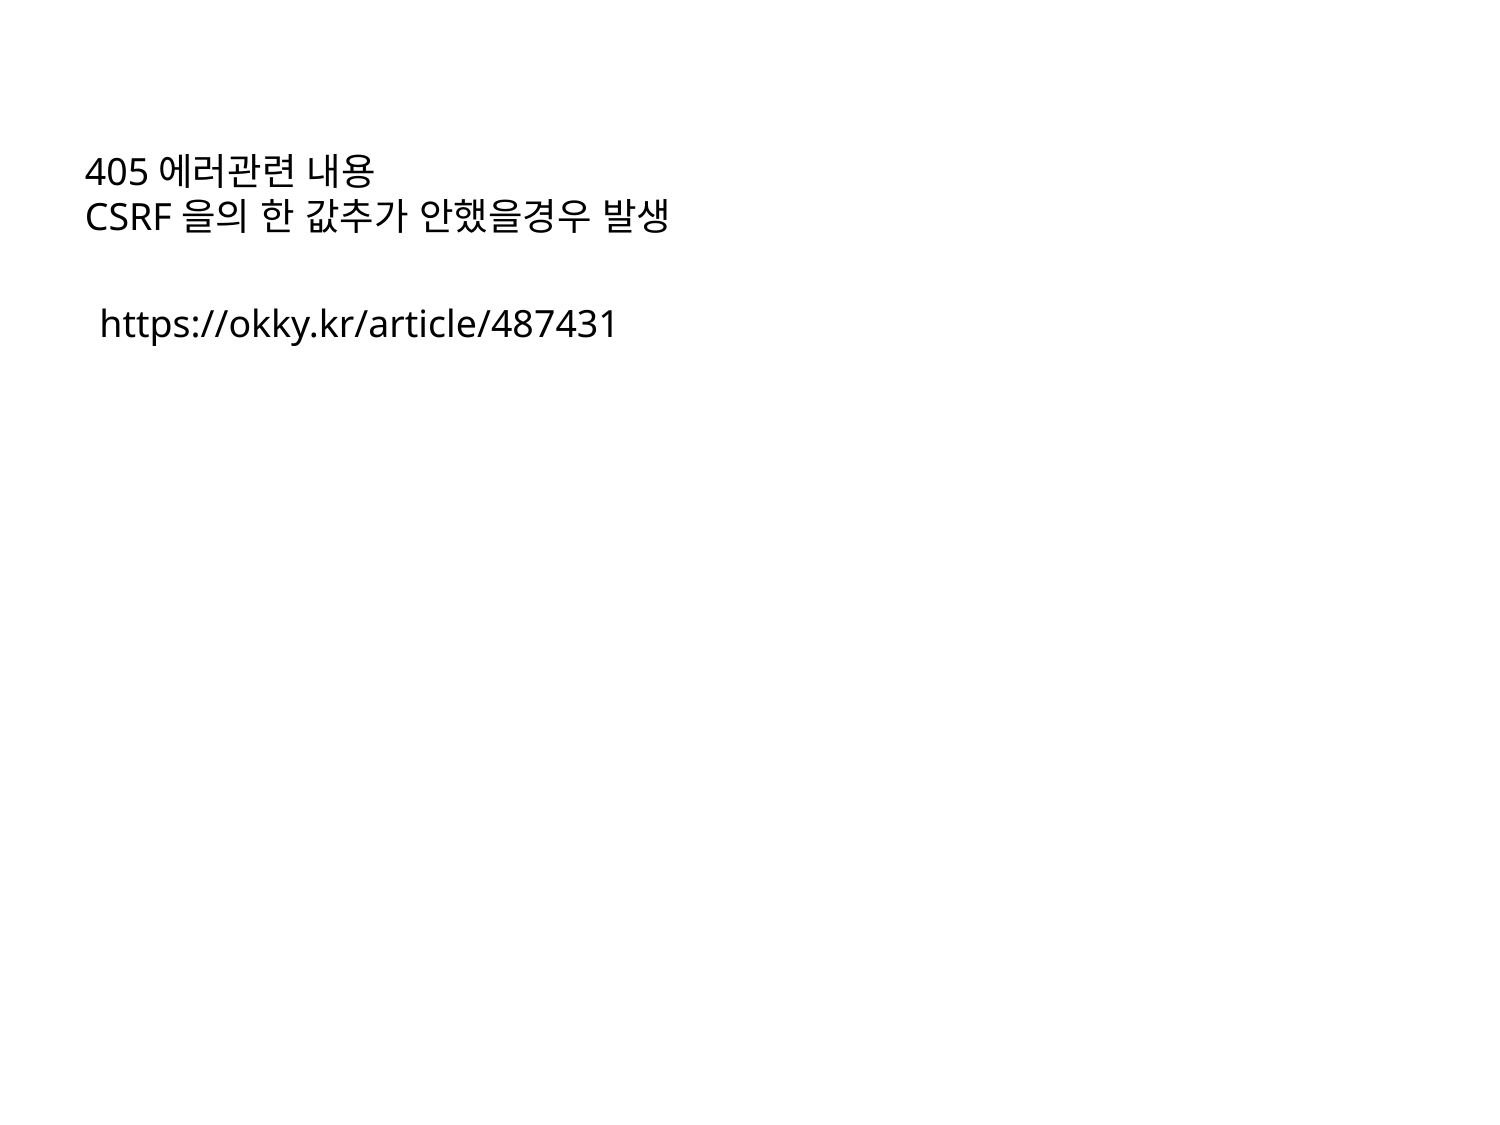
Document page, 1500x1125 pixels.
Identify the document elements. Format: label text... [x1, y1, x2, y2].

text_box https://okky.kr/article/487431 [84, 292, 636, 353]
text_box 405에러관련 내용 CSRF을의 한 값추가 안했을경우 발생 [70, 140, 739, 246]
